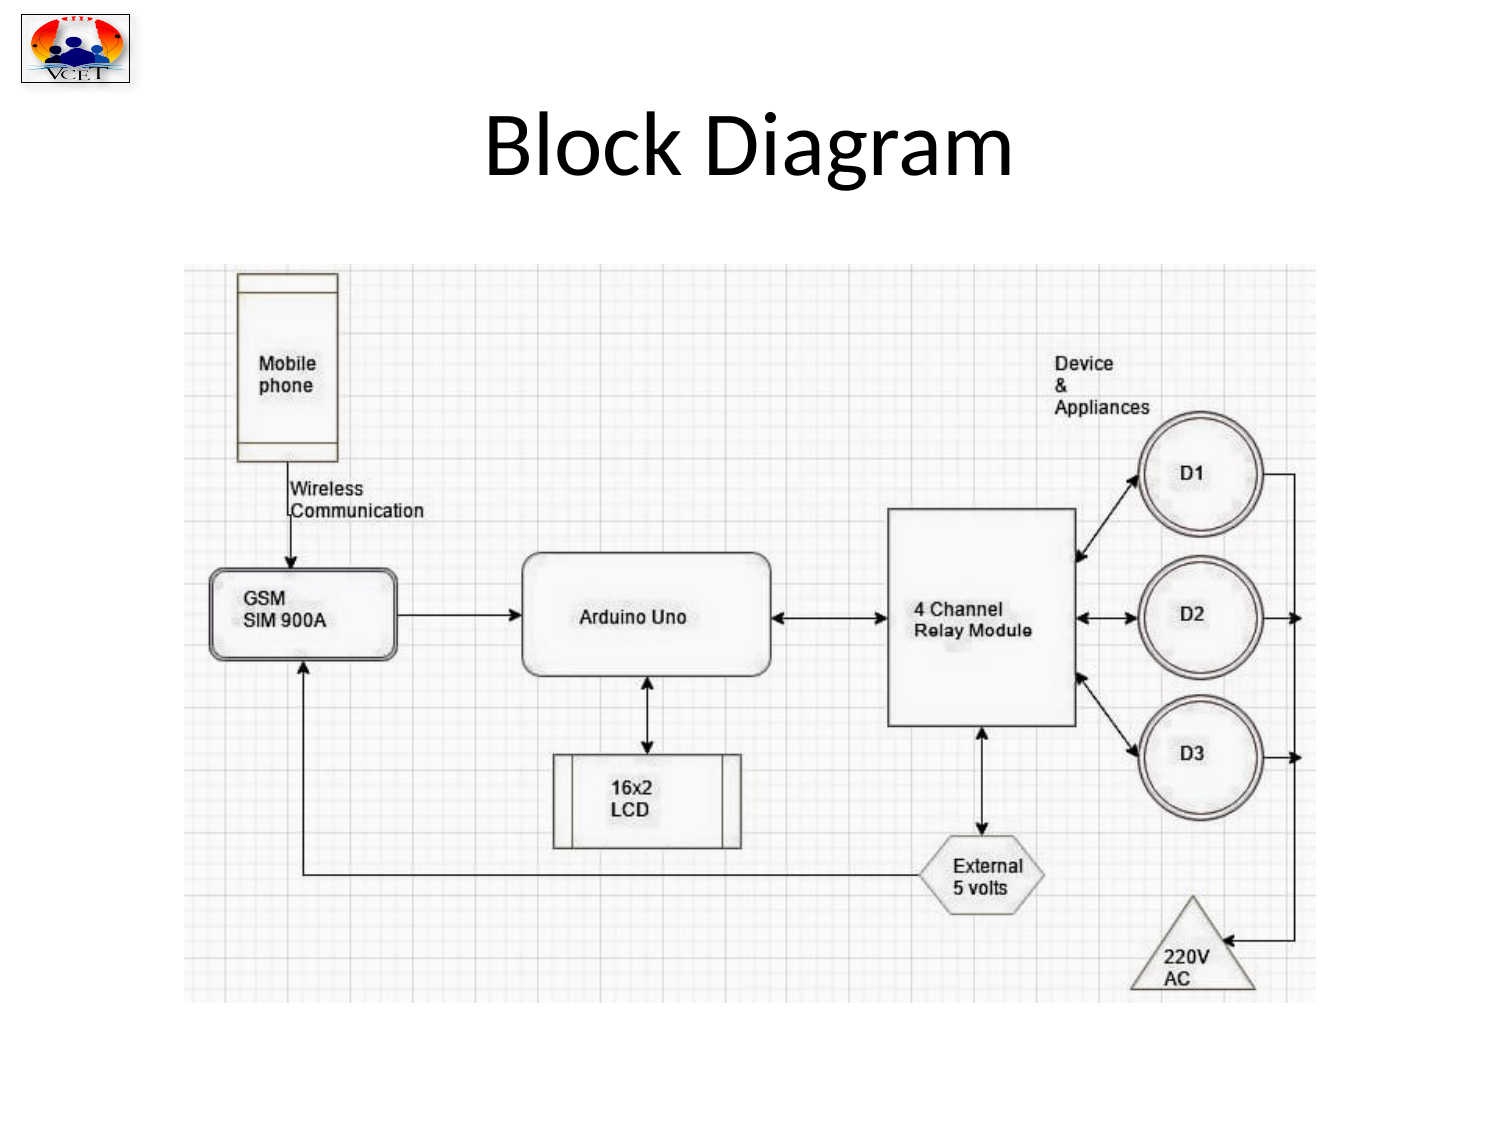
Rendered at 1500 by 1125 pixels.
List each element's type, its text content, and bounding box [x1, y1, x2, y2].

title Block Diagram [75, 45, 1425, 233]
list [184, 264, 1316, 1003]
picture [21, 14, 130, 83]
